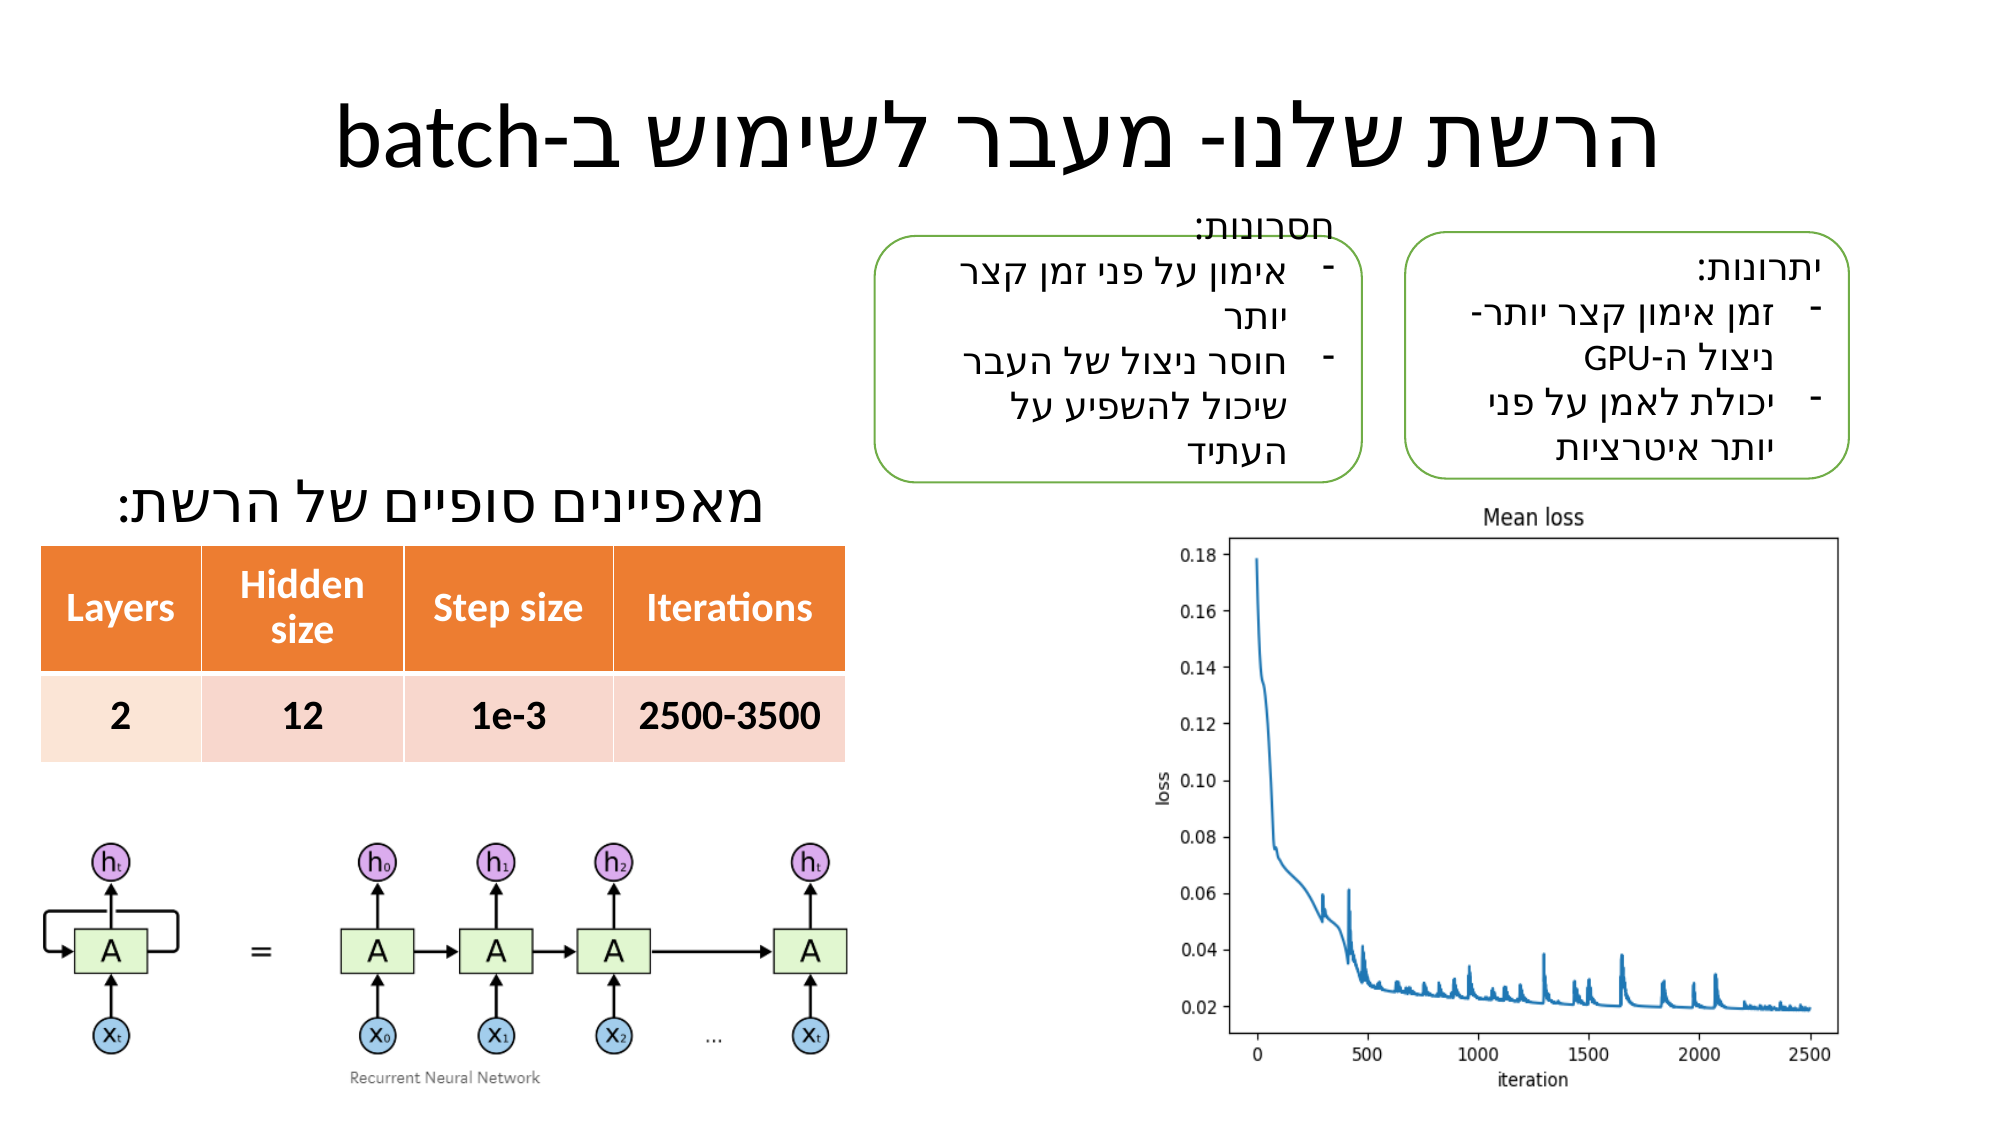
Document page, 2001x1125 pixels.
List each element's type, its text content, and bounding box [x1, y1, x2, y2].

title הרשת שלנו- מעבר לשימוש ב-batch [137, 28, 1863, 247]
table_header Step size [405, 546, 613, 671]
text_box חסרונות: אימון על פני זמן קצר יותר חוסר ניצול של העבר שיכול להשפיע על העתיד [873, 234, 1363, 484]
table_cell 12 [202, 676, 403, 762]
list מאפיינים סופיים של הרשת: [73, 464, 783, 544]
table_cell 2 [41, 676, 201, 762]
picture [1131, 460, 1917, 1104]
text_box יתרונות: זמן אימון קצר יותר- ניצול ה-GPU יכולת לאמן על פני יותר איטרציות [1404, 231, 1850, 460]
picture [19, 822, 867, 1104]
table_header Hidden size [202, 546, 403, 671]
table_cell 1e-3 [405, 676, 613, 762]
table_header Layers [41, 546, 201, 671]
table_cell 2500-3500 [614, 676, 845, 762]
table_header Iterations [614, 546, 845, 671]
